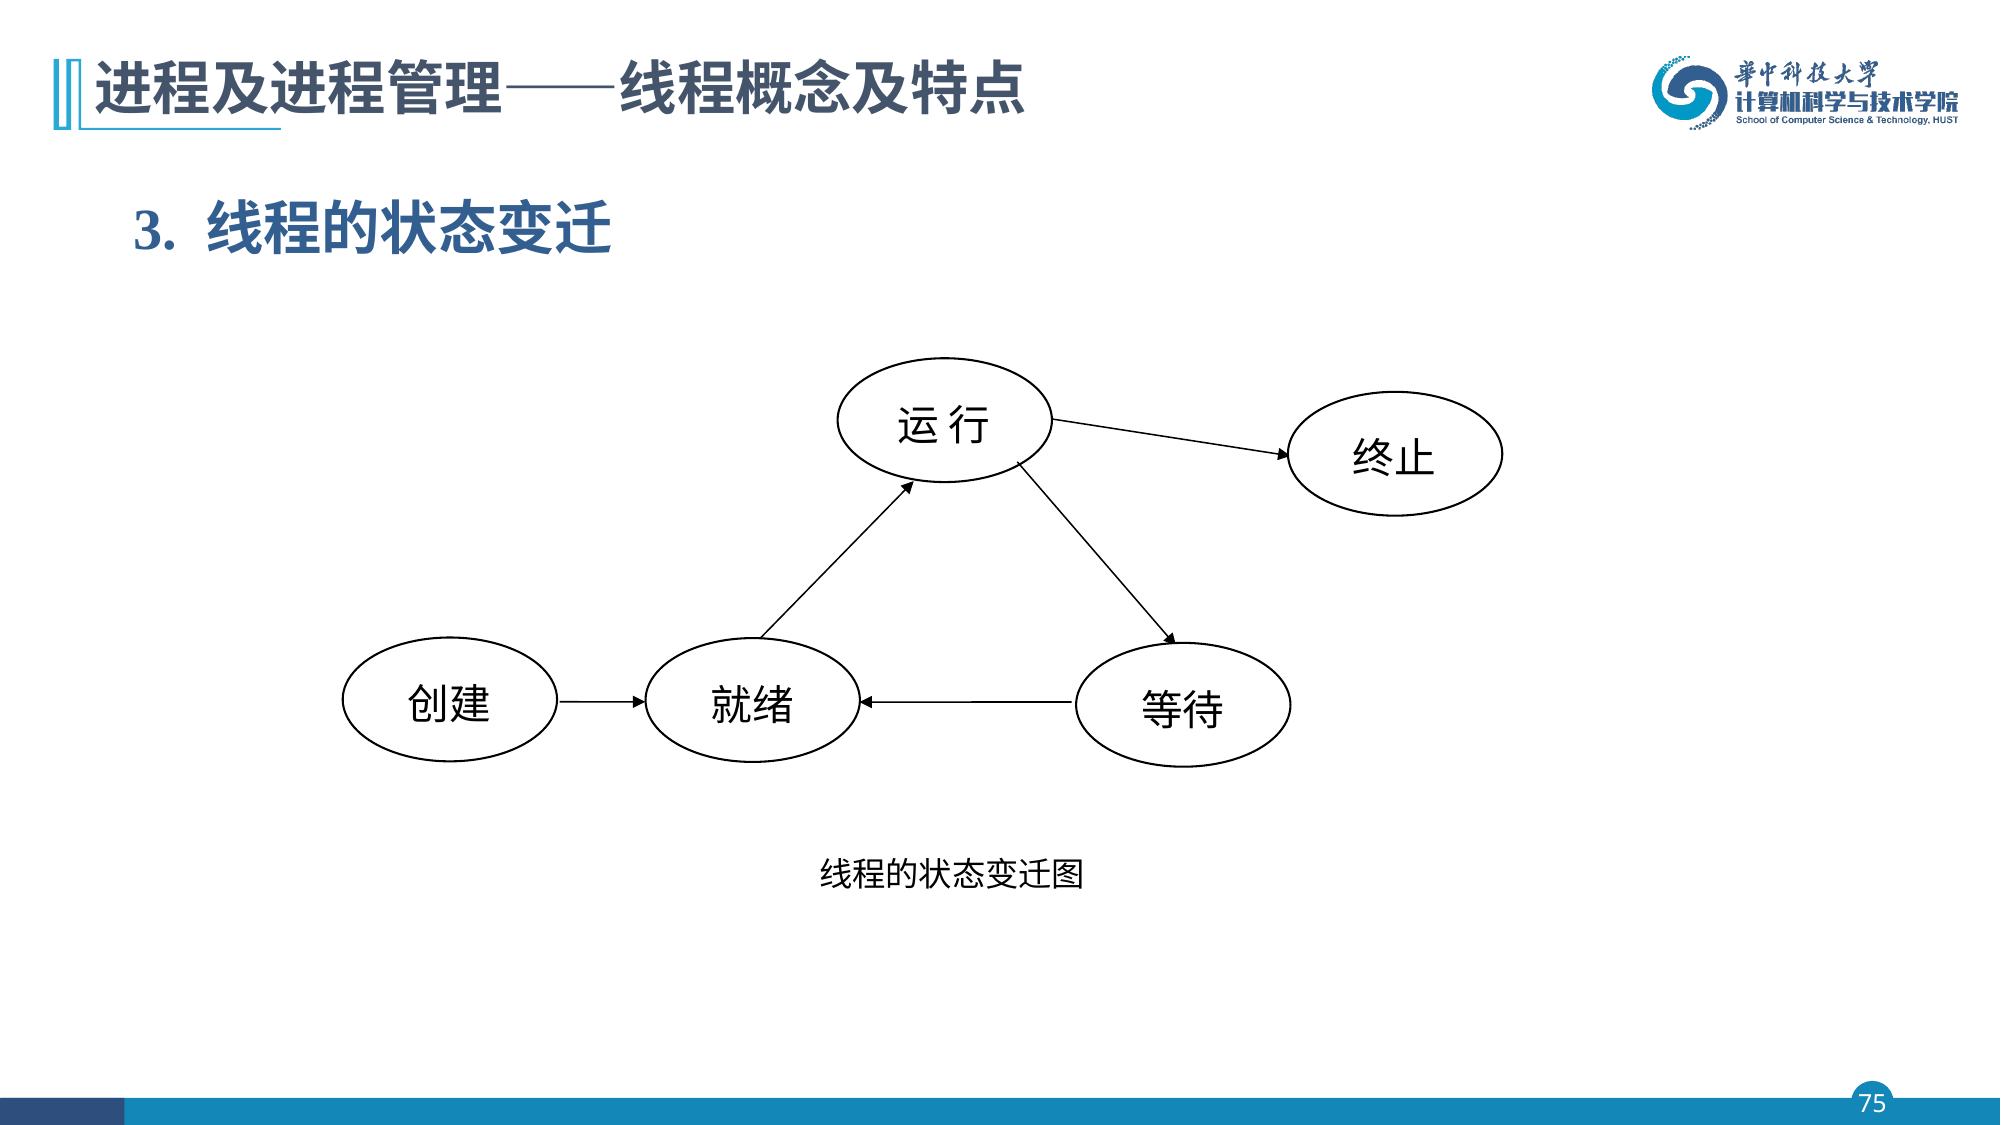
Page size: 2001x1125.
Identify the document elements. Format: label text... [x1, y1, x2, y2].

text_box 线程的状态变迁图 [804, 837, 1115, 901]
title 进程及进程管理——线程概念及特点 [80, 51, 1653, 137]
picture [1653, 56, 1678, 79]
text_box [342, 358, 1503, 767]
text_box 3. 线程的状态变迁 [118, 170, 769, 269]
picture [1653, 56, 1958, 130]
